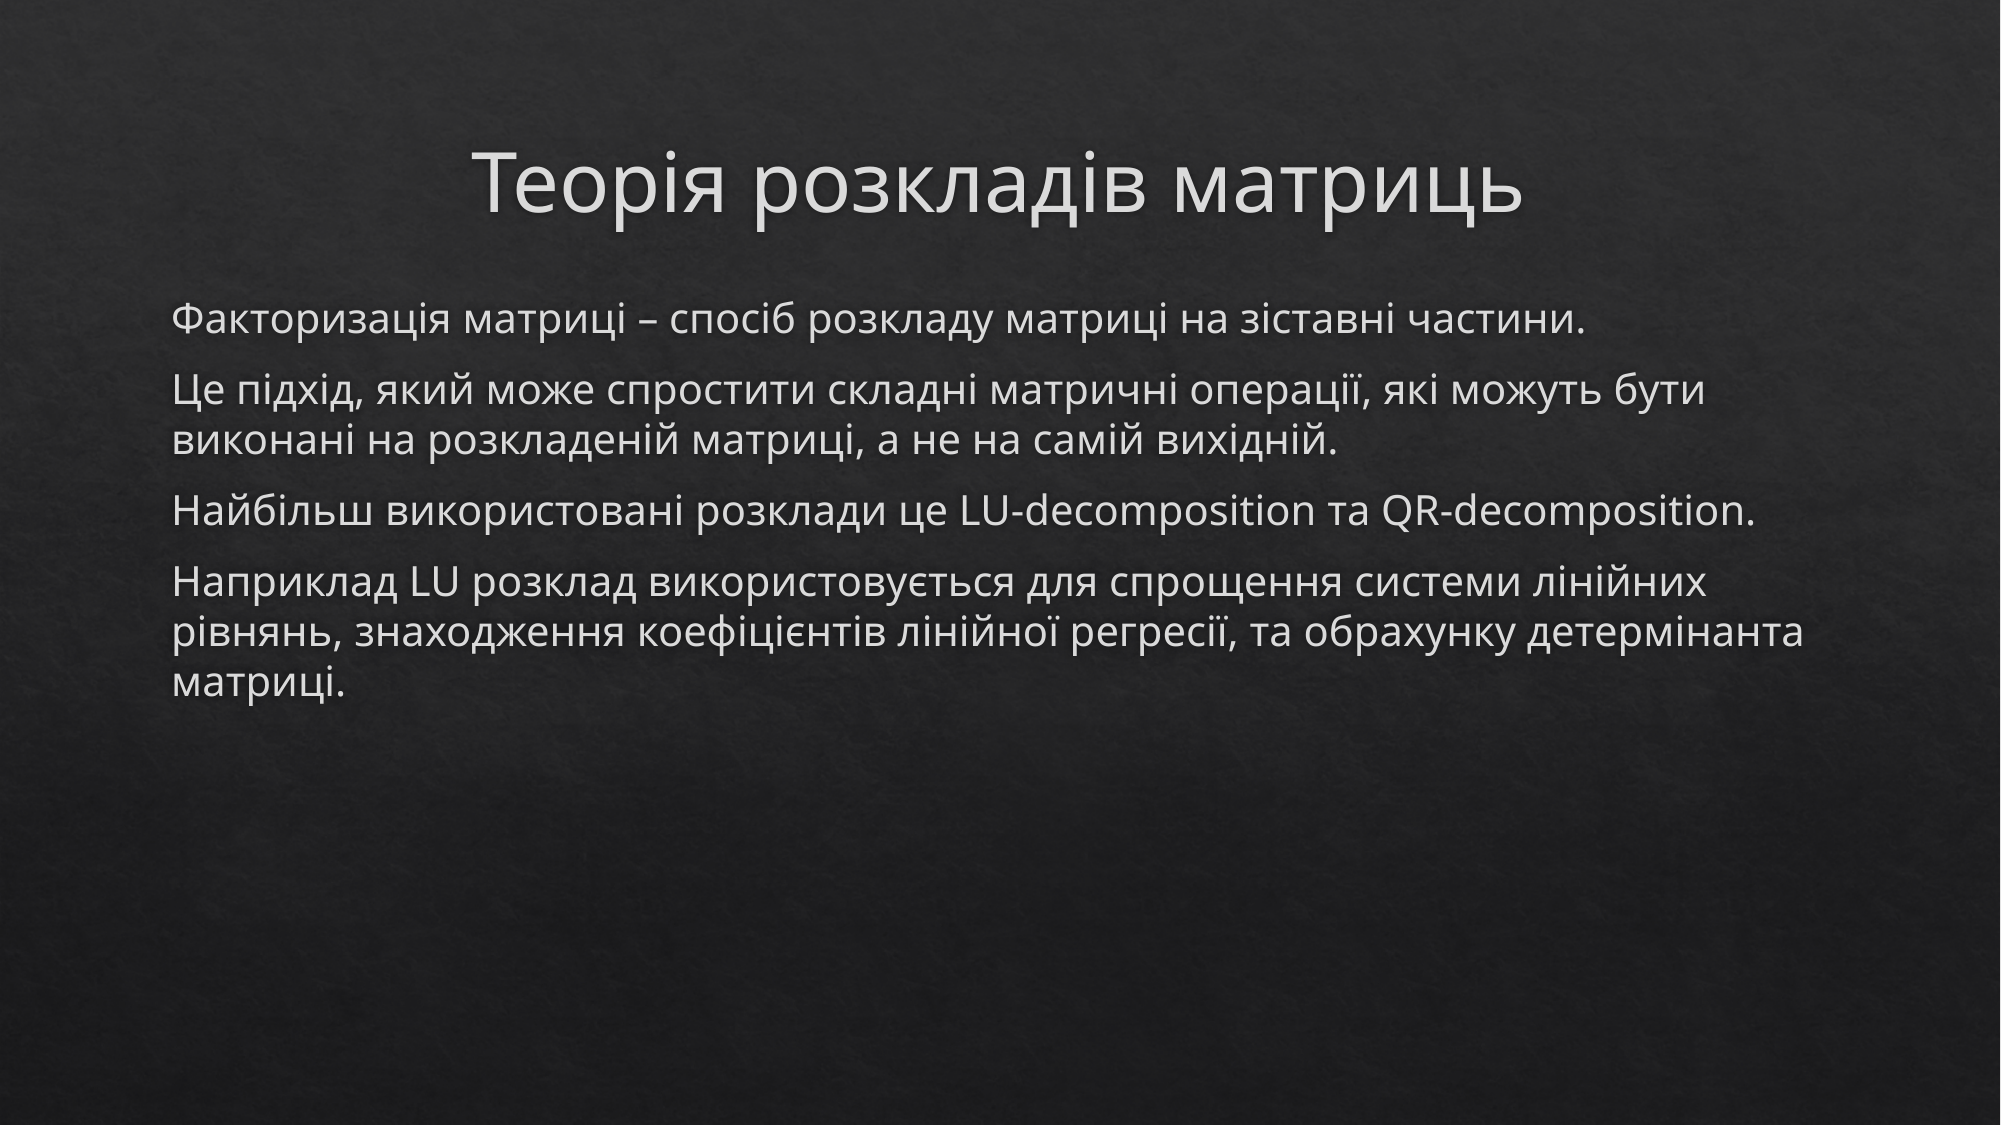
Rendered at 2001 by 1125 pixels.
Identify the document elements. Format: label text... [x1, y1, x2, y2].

title Теорія розкладів матриць [149, 99, 1849, 260]
list Факторизація матриці – спосіб розкладу матриці на зіставні частини. Це підхід, який може спростити складні матричні операції, які можуть бути виконані на розкладеній матриці, а не на самій вихідній. Найбільш використовані розклади це LU-decomposition та QR-decomposition. Наприклад LU розклад використовується для спрощення системи лінійних рівнянь, знаходження коефіцієнтів лінійної регресії, та обрахунку детермінанта матриці. [149, 284, 1849, 950]
